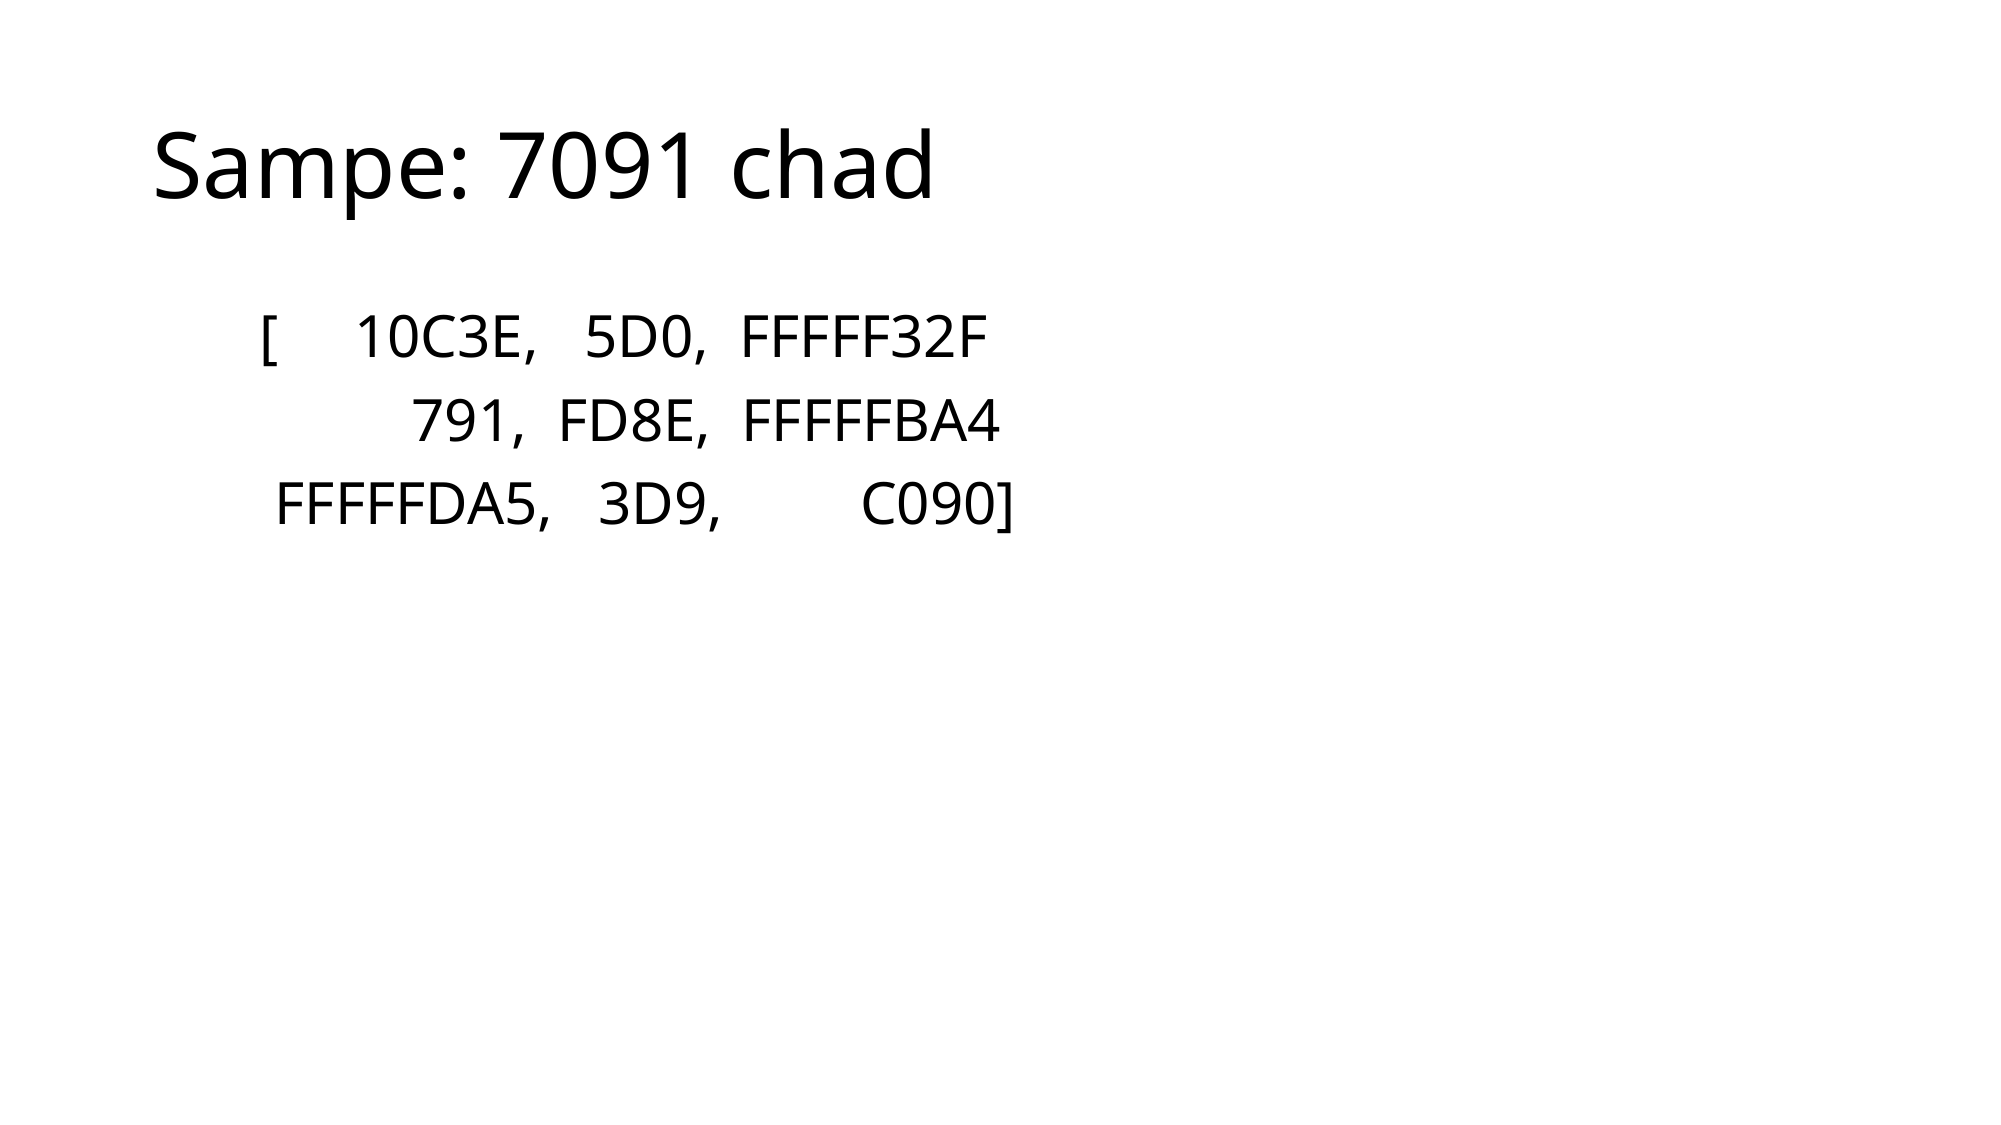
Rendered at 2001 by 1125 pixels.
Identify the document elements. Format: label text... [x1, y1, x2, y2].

list [ 10C3E, 5D0, FFFFF32F 791, FD8E, FFFFFBA4 FFFFFDA5, 3D9, C090] [137, 299, 1863, 1014]
title Sampe: 7091 chad [137, 59, 1863, 278]
